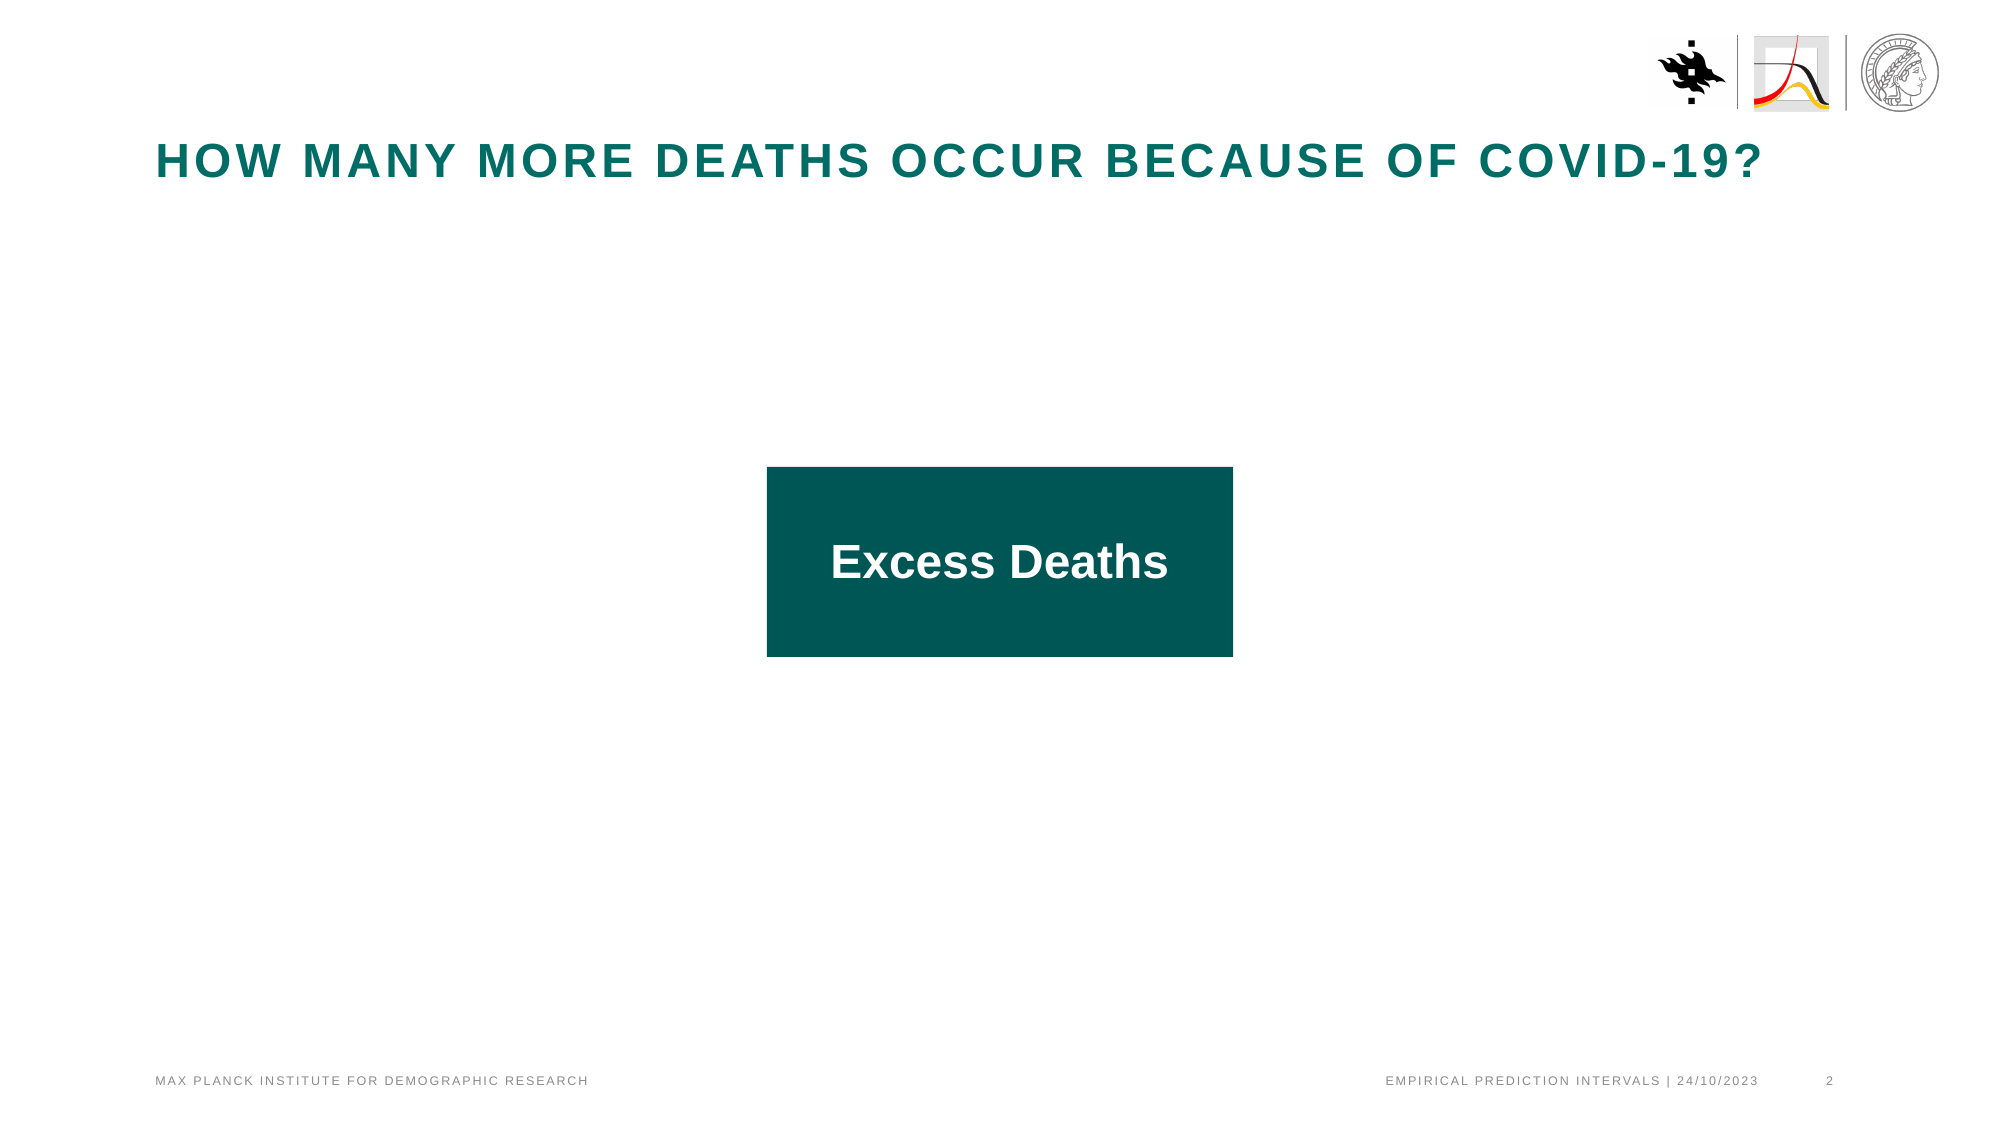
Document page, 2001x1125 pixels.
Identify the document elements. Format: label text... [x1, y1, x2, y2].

title How many more deaths occur because of Covid-19? [155, 133, 1845, 344]
footer Max Planck Institute for demographic research Empirical Prediction Intervals | 24/10/2023 2 [155, 1058, 1845, 1089]
text_box Excess Deaths [766, 466, 1234, 657]
picture [1647, 34, 1737, 110]
picture [1746, 26, 1947, 119]
